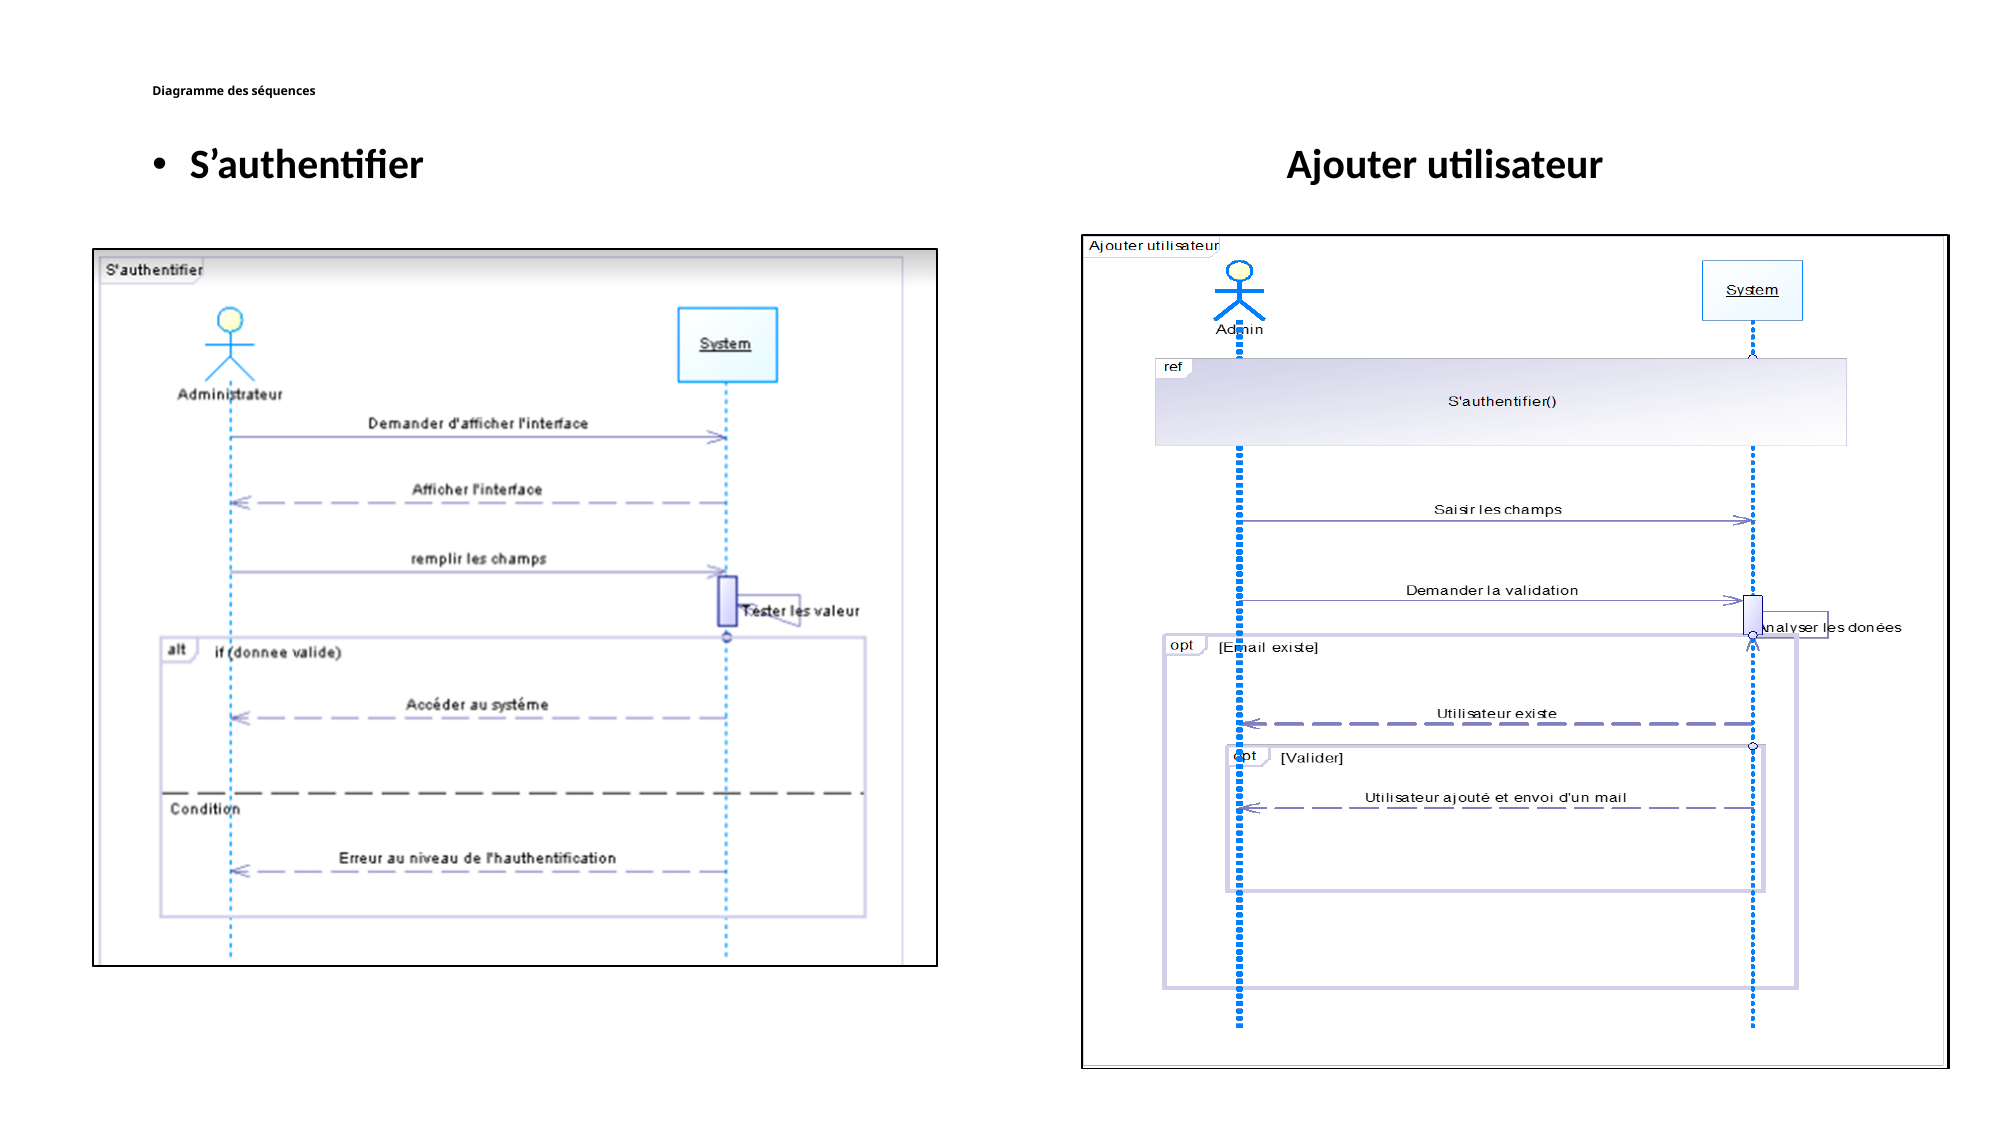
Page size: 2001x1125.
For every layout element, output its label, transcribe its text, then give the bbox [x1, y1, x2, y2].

title Diagramme des séquences [137, 77, 1863, 135]
picture [1081, 234, 1950, 1069]
list S’authentifier Ajouter utilisateur [137, 135, 1863, 1014]
picture [92, 248, 938, 967]
